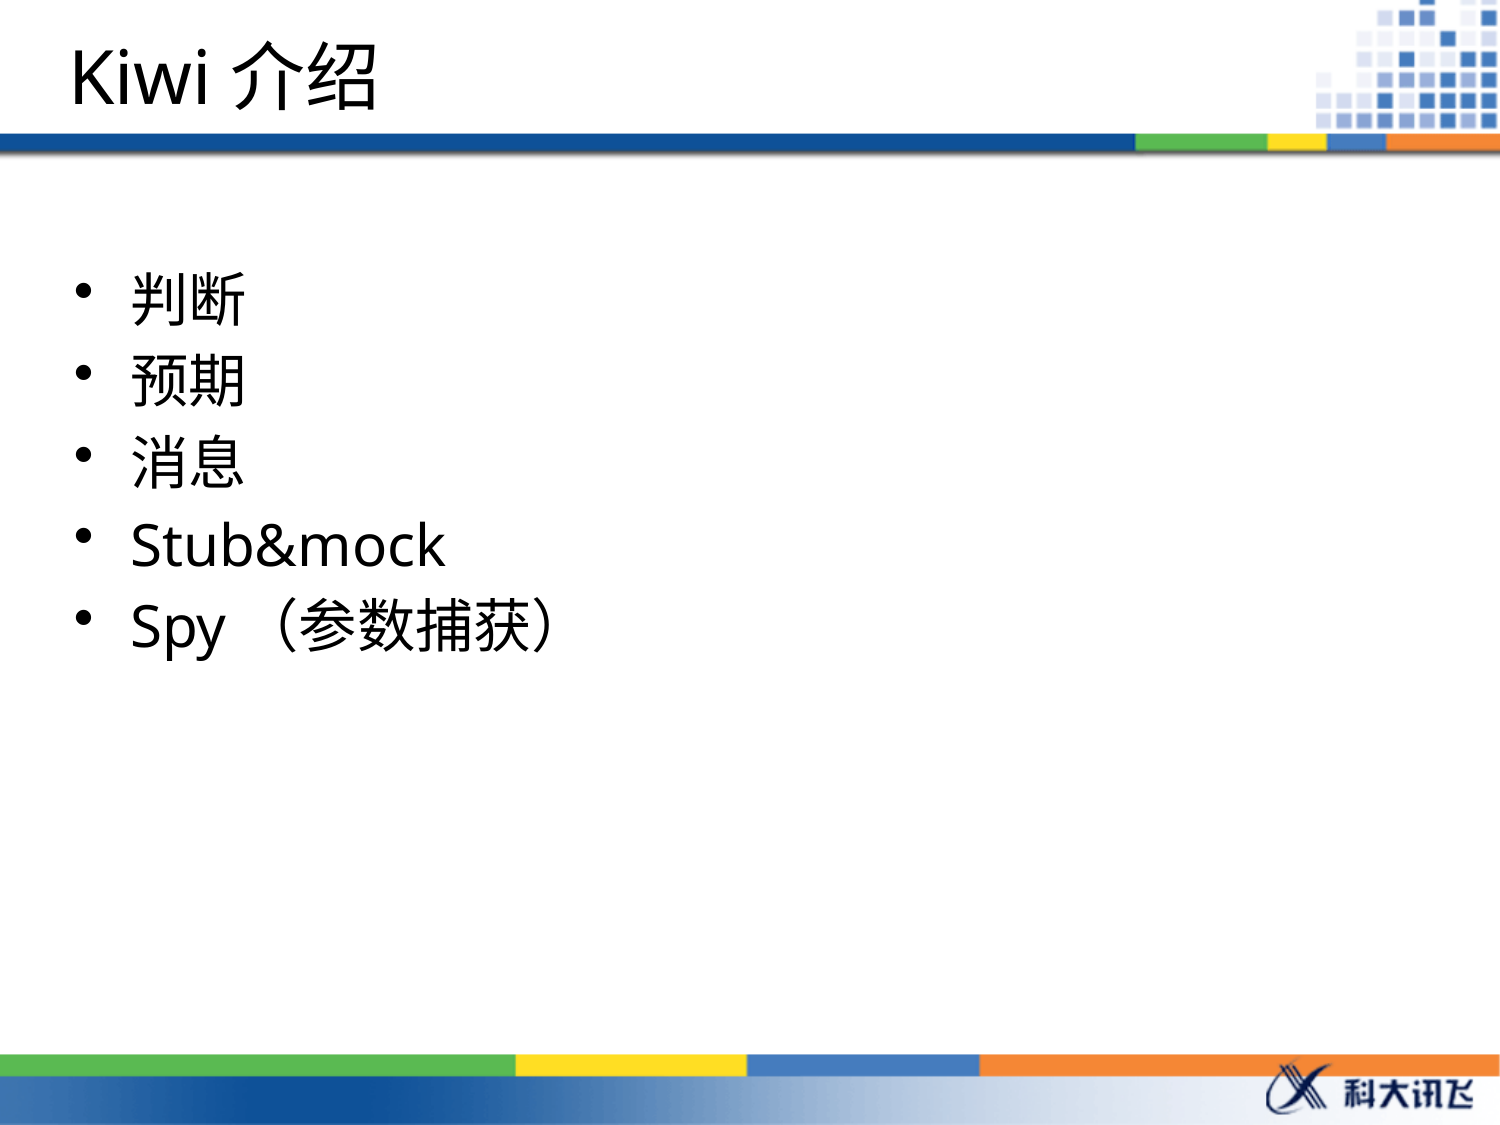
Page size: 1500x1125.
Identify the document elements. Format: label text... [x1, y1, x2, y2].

picture [0, 0, 1500, 1125]
list 判断 预期 消息 Stub&mock Spy（参数捕获） [58, 255, 1441, 988]
title Kiwi介绍 [53, 11, 1447, 138]
